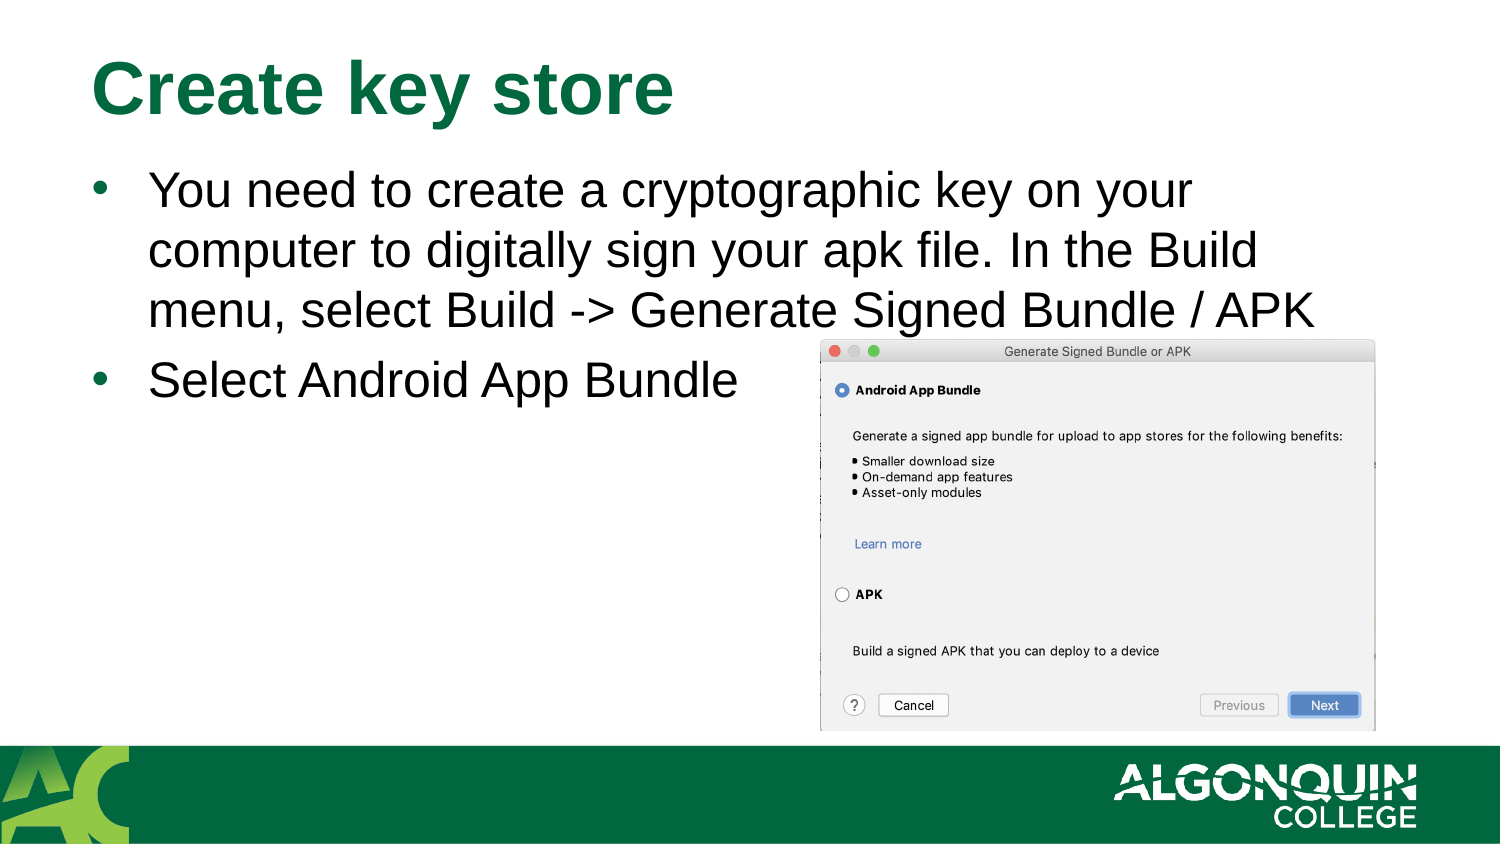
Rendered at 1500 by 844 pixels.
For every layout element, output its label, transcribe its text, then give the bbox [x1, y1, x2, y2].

list You need to create a cryptographic key on your computer to digitally sign your apk file. In the Build menu, select Build -> Generate Signed Bundle / APK Select Android App Bundle [76, 149, 1424, 715]
picture [820, 338, 1377, 732]
picture [1, 746, 129, 844]
title Create key store [76, 31, 1424, 149]
